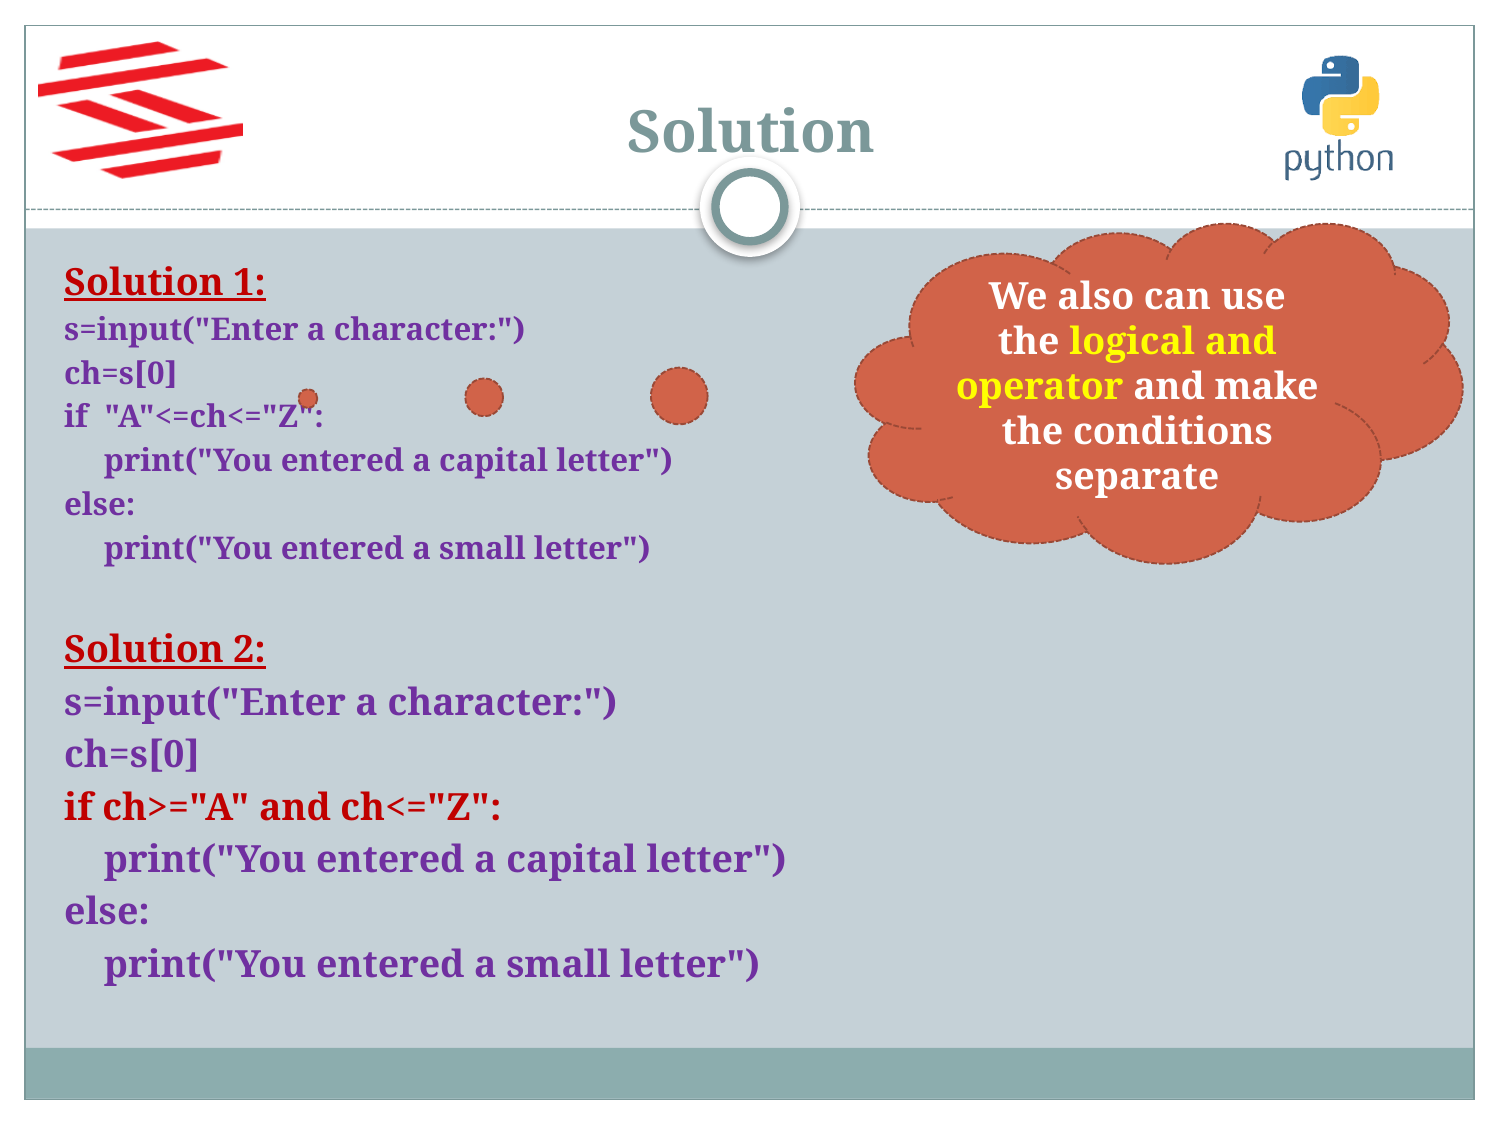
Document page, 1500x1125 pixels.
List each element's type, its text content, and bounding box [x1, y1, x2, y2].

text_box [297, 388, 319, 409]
text_box We also can use the logical and operator and make the conditions separate [650, 366, 709, 426]
list Solution 1: s=input("Enter a character:") ch=s[0] if "A"<=ch<="Z": print("You entered a capital letter") else: print("You entered a small letter") Solution 2: s=input("Enter a character:") ch=s[0] if ch>="A" and ch<="Z": print("You entered a capital letter") else: print("You entered a small letter") [49, 250, 1445, 1047]
text_box We also can use the logical and operator and make the conditions separate [853, 222, 1464, 565]
picture [1206, 53, 1471, 186]
title Solution [248, 46, 1459, 172]
text_box We also can use the logical and operator and make the conditions separate [464, 377, 504, 418]
picture [37, 40, 243, 185]
